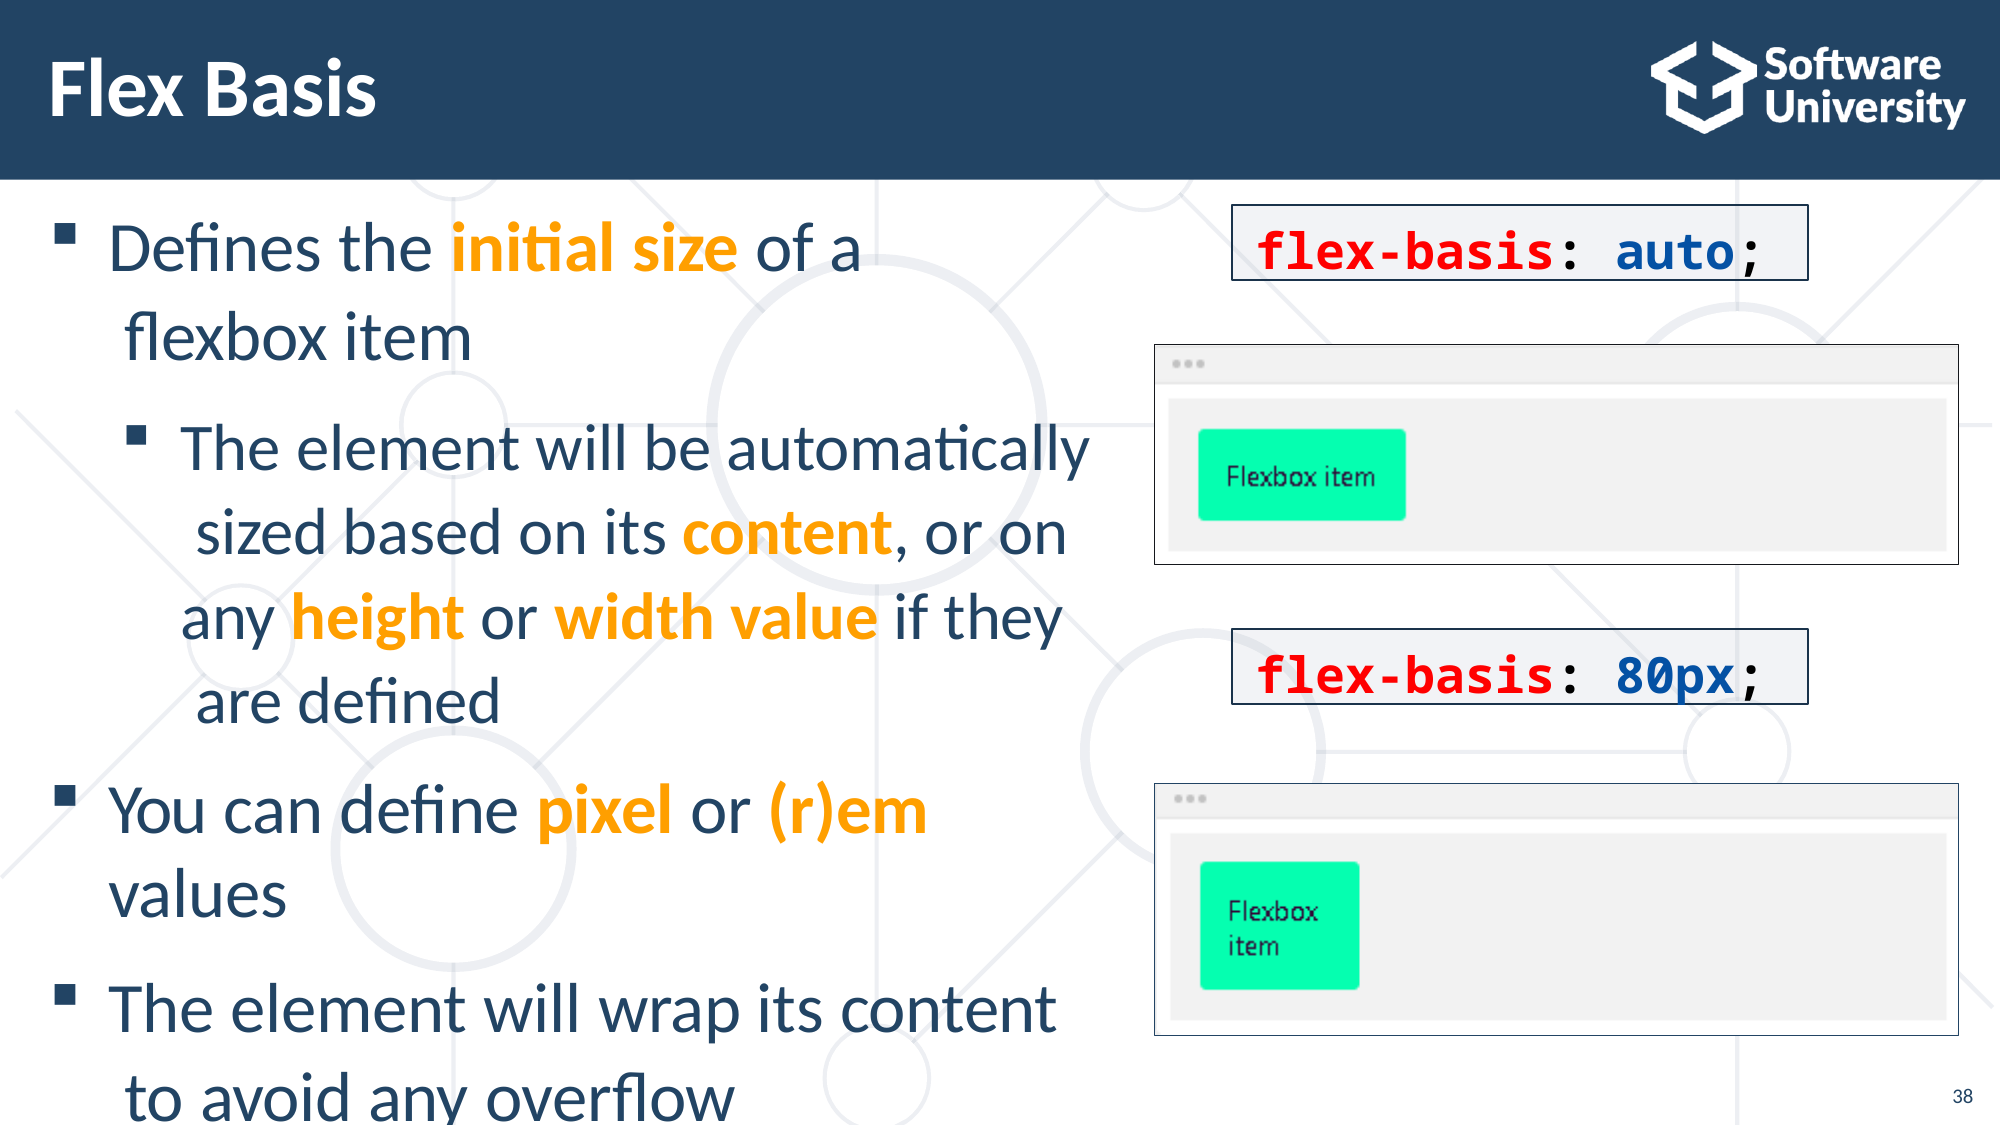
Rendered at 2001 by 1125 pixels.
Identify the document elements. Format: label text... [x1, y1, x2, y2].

text_box flex-basis: 80px; [1231, 628, 1808, 704]
text_box The element will be automatically sized based on its content, or on [119, 399, 1096, 567]
slide_number 39 [1946, 1085, 1980, 1125]
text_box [1154, 782, 1959, 1036]
text_box flex-basis: auto; [1231, 224, 1808, 280]
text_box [1154, 343, 1960, 565]
text_box Defines the initial size of a flexbox item [46, 224, 870, 375]
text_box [0, 0, 2000, 213]
text_box any height or width value if they are defined You can define pixel or (r)em values The element will wrap its content to avoid any overflow [46, 567, 1138, 1125]
